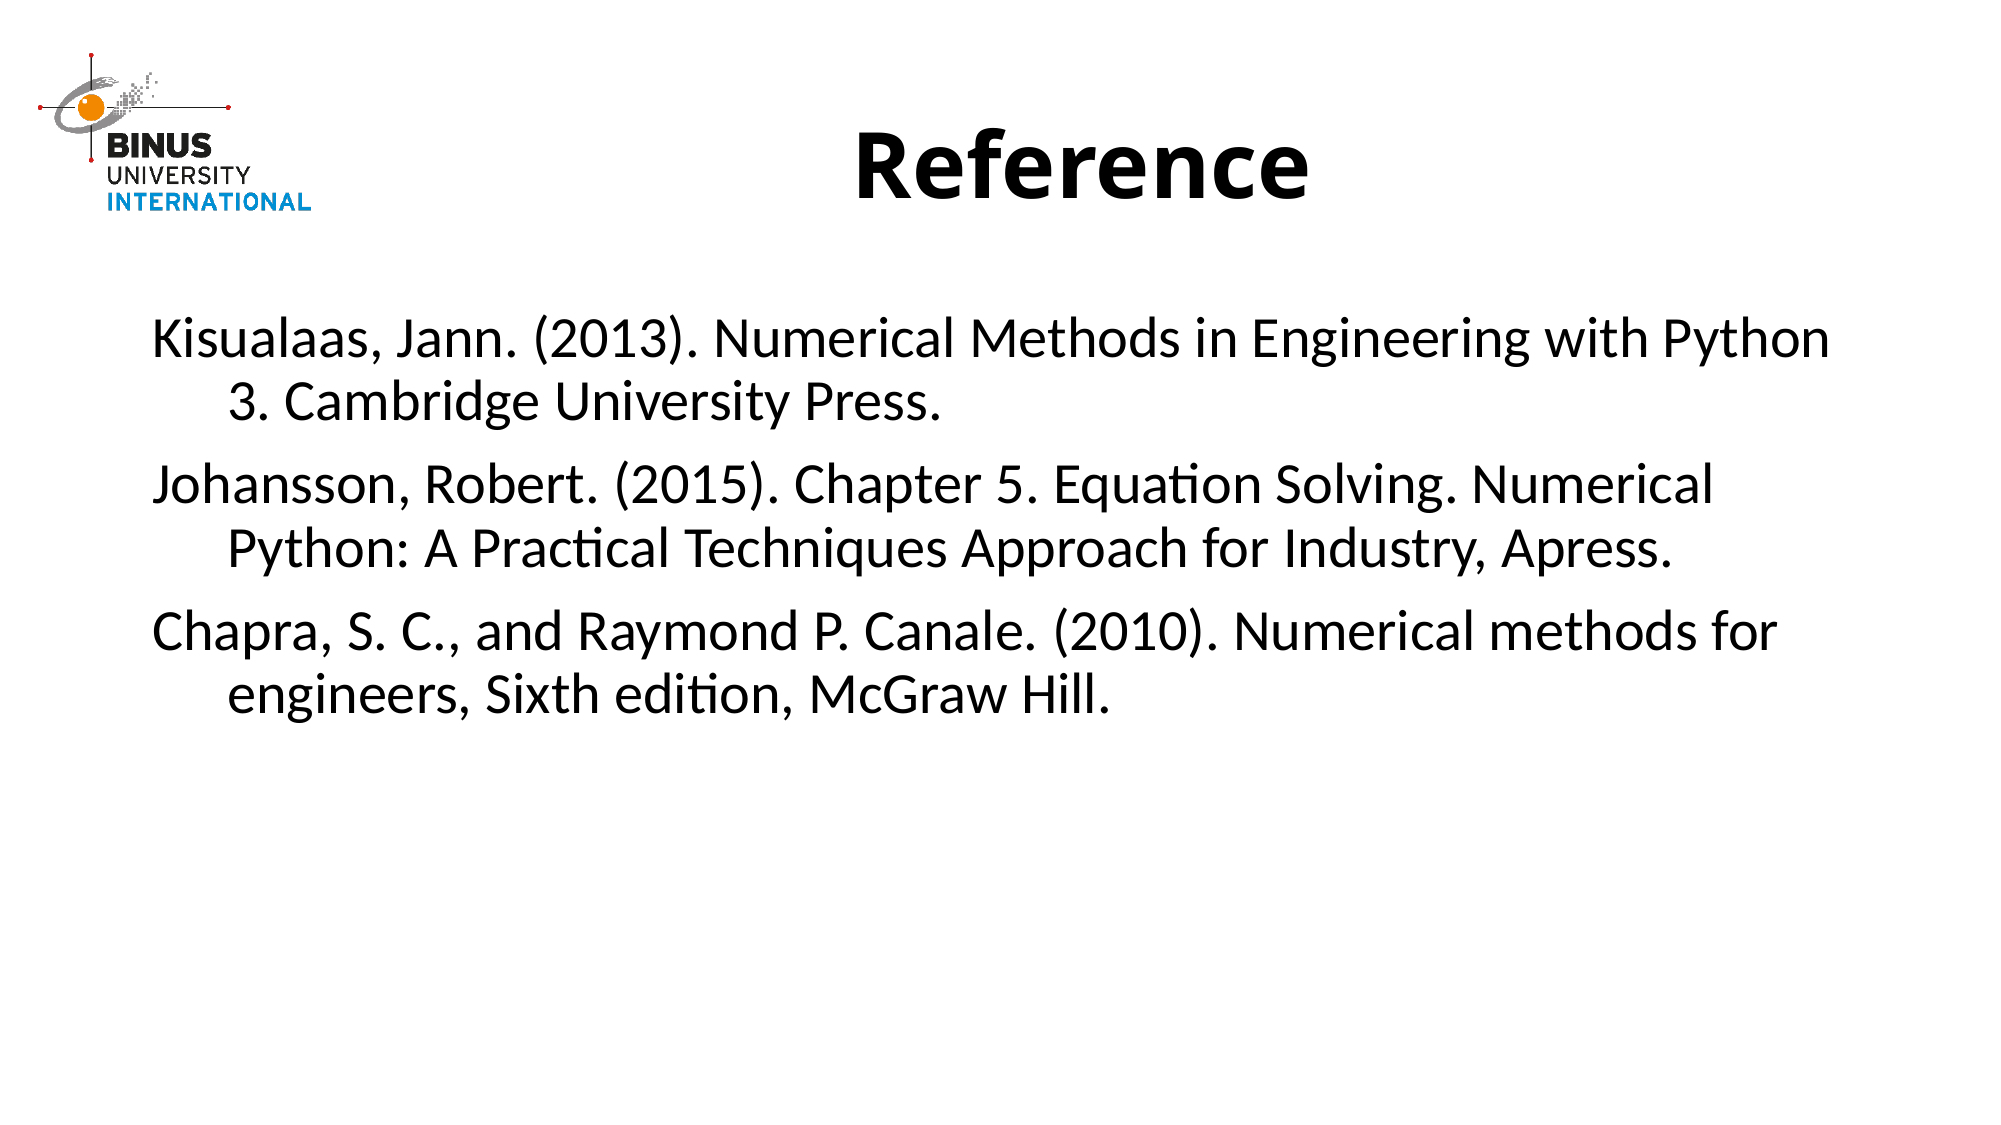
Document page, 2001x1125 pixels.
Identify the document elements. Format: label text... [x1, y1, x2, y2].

picture [0, 0, 348, 269]
title Reference [301, 59, 1863, 278]
list Kisualaas, Jann. (2013). Numerical Methods in Engineering with Python 3. Cambridge University Press. Johansson, Robert. (2015). Chapter 5. Equation Solving. Numerical Python: A Practical Techniques Approach for Industry, Apress. Chapra, S. C., and Raymond P. Canale. (2010). Numerical methods for engineers, Sixth edition, McGraw Hill. [137, 299, 1863, 1014]
